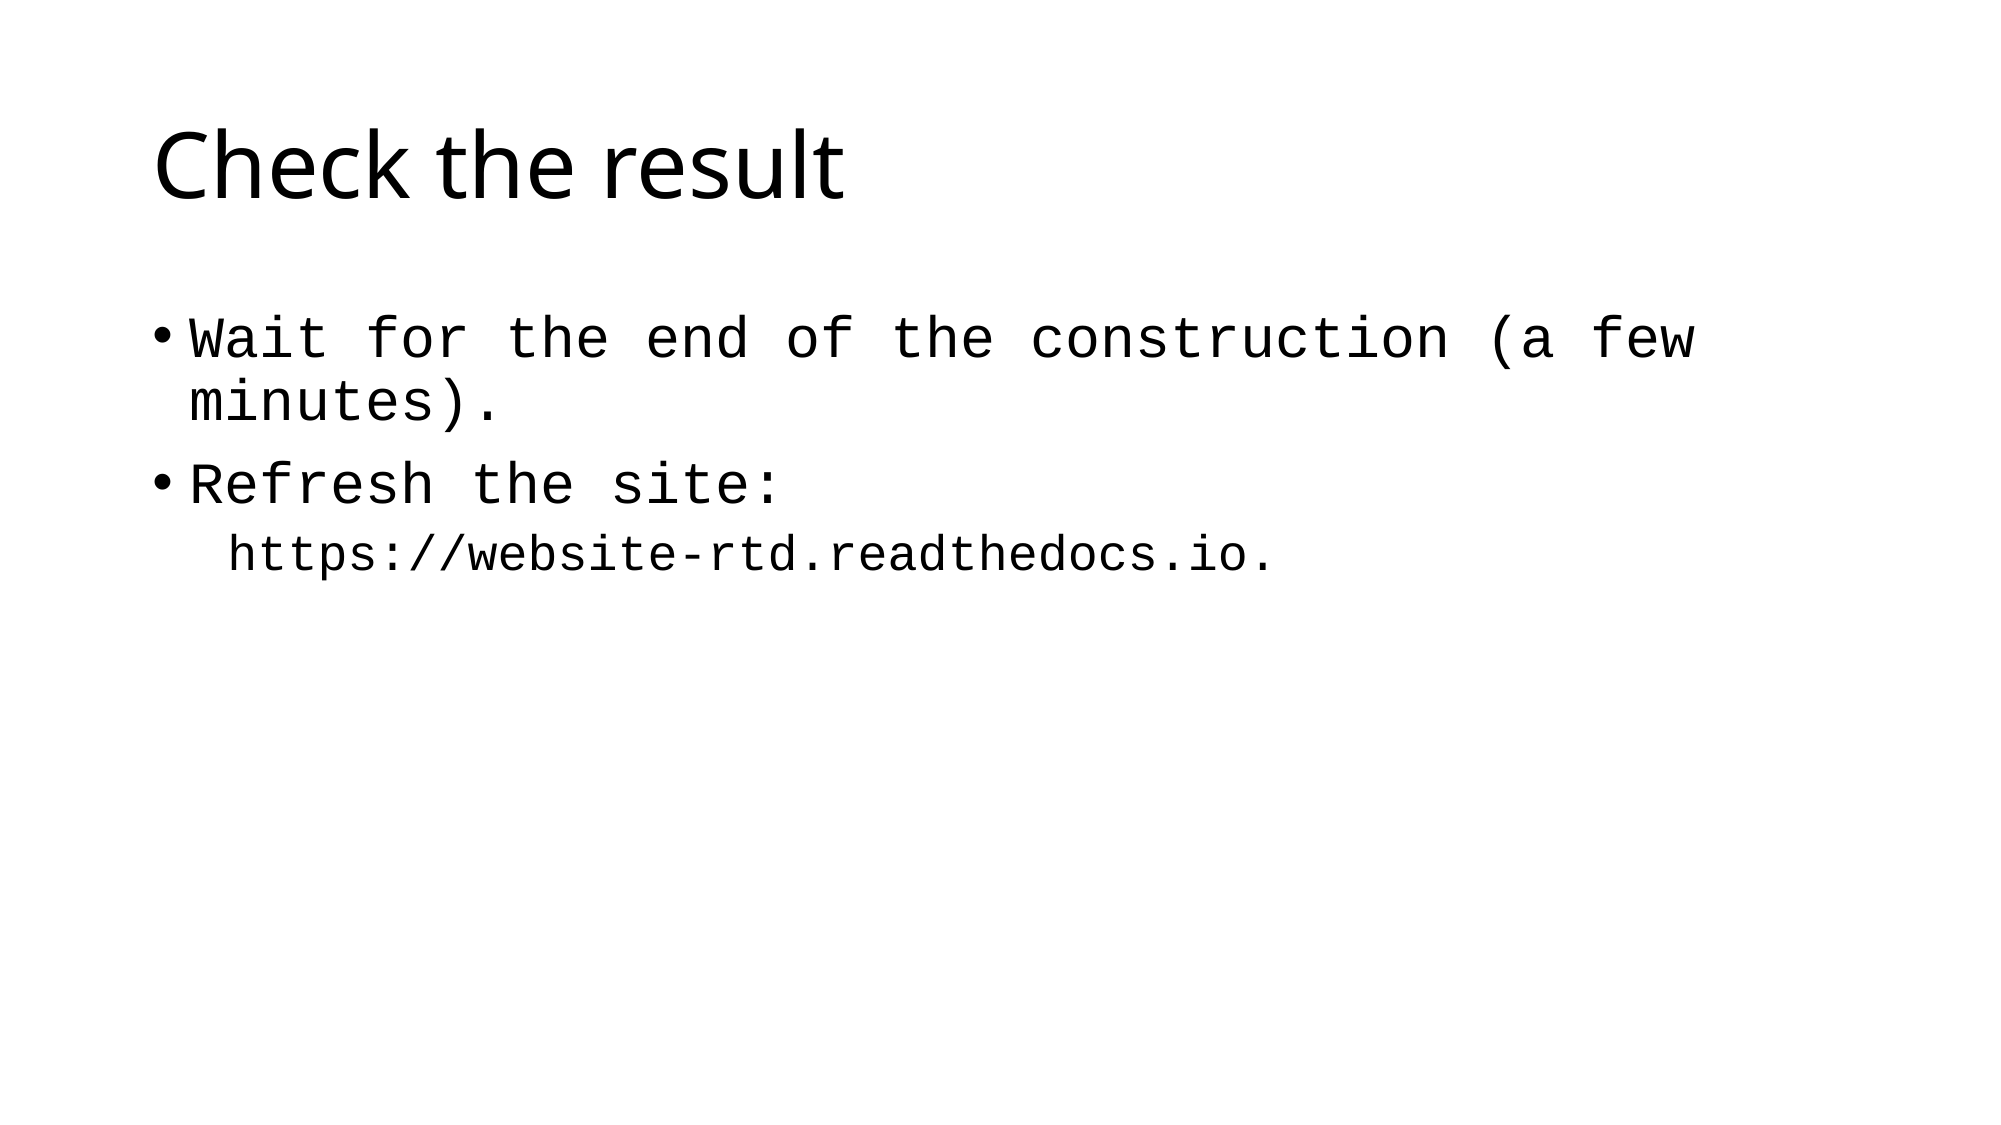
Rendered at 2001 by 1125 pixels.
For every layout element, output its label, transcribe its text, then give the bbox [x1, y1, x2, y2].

list Wait for the end of the construction (a few minutes). Refresh the site: https://website-rtd.readthedocs.io. [137, 299, 1951, 1014]
title Check the result [137, 59, 1863, 278]
